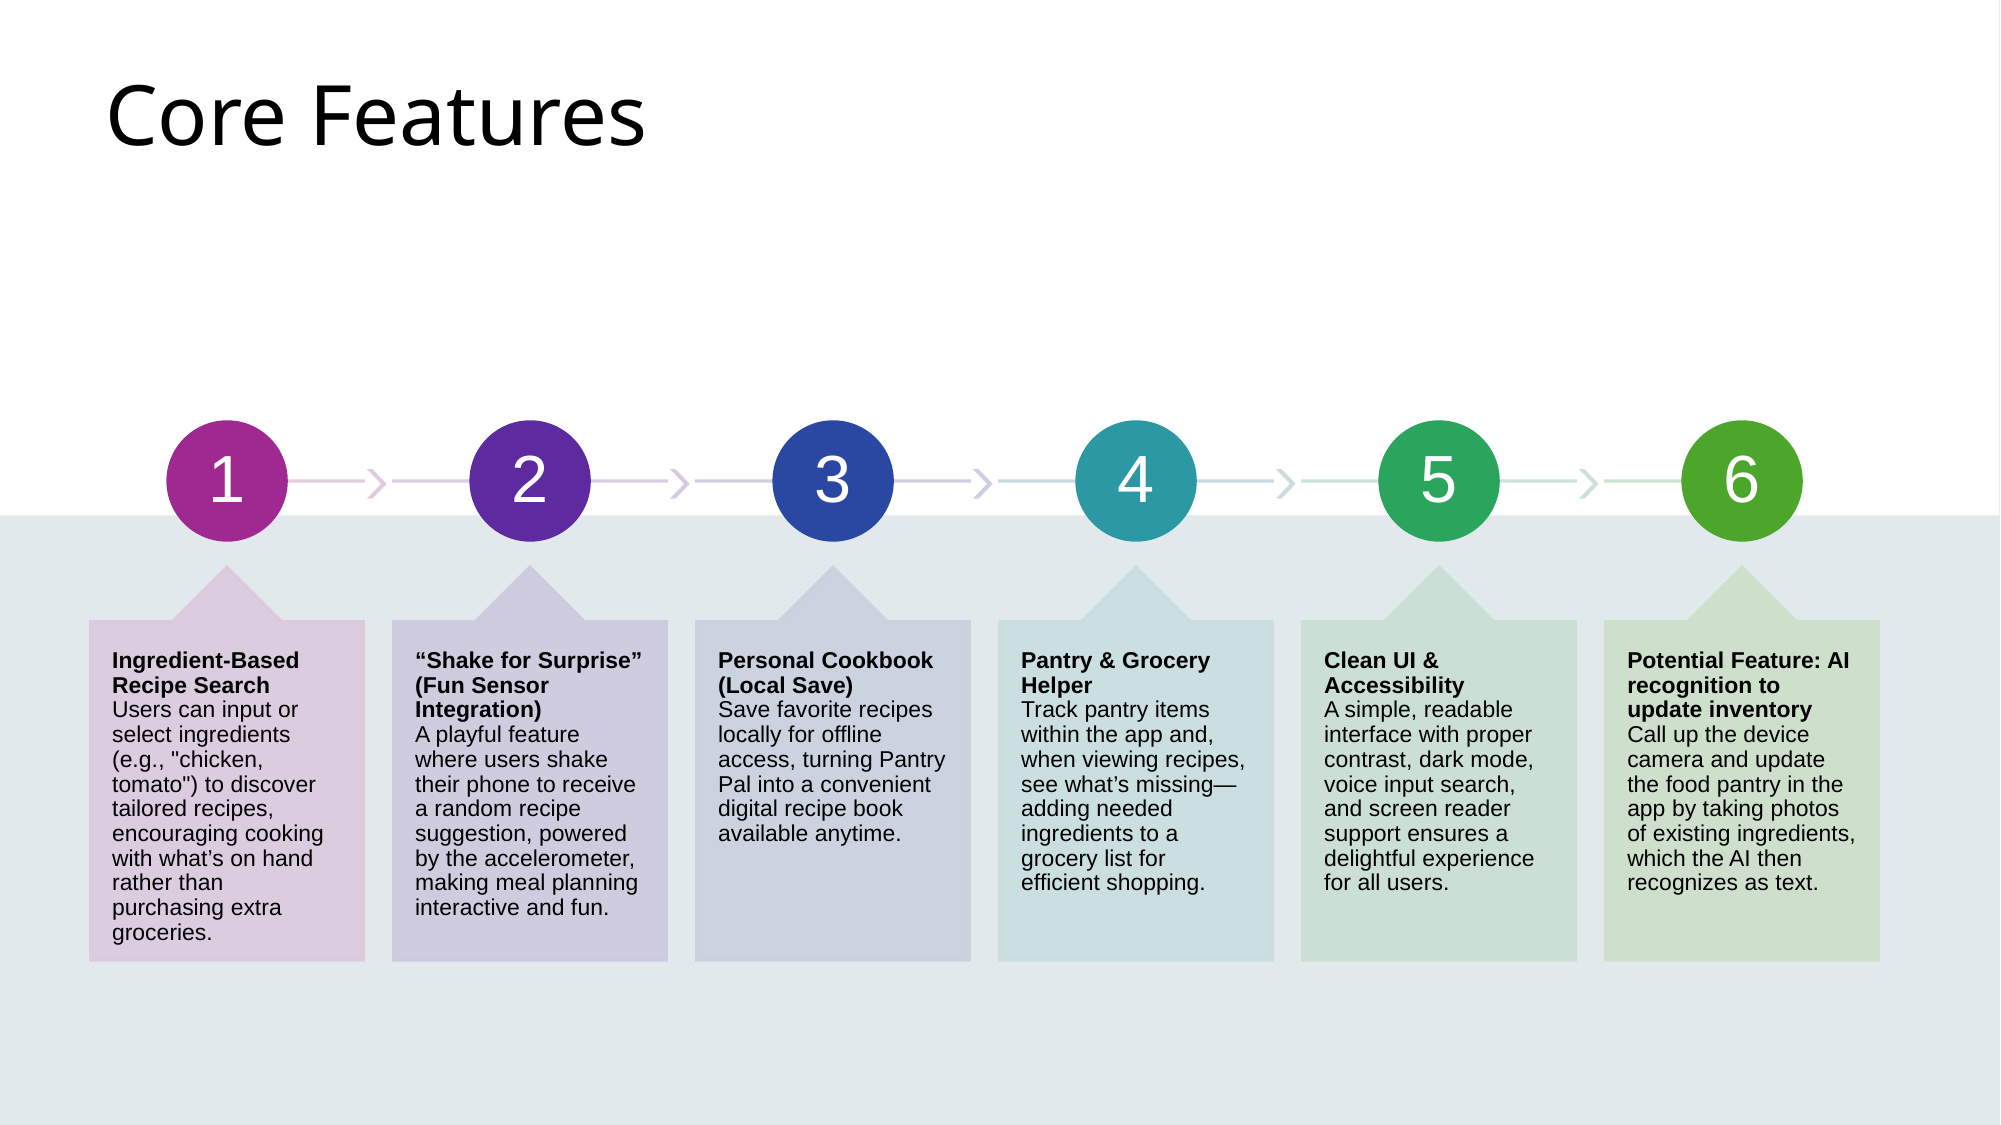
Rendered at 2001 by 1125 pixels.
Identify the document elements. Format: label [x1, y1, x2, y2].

text_box [0, 0, 2000, 1125]
text_box [90, 421, 1879, 961]
